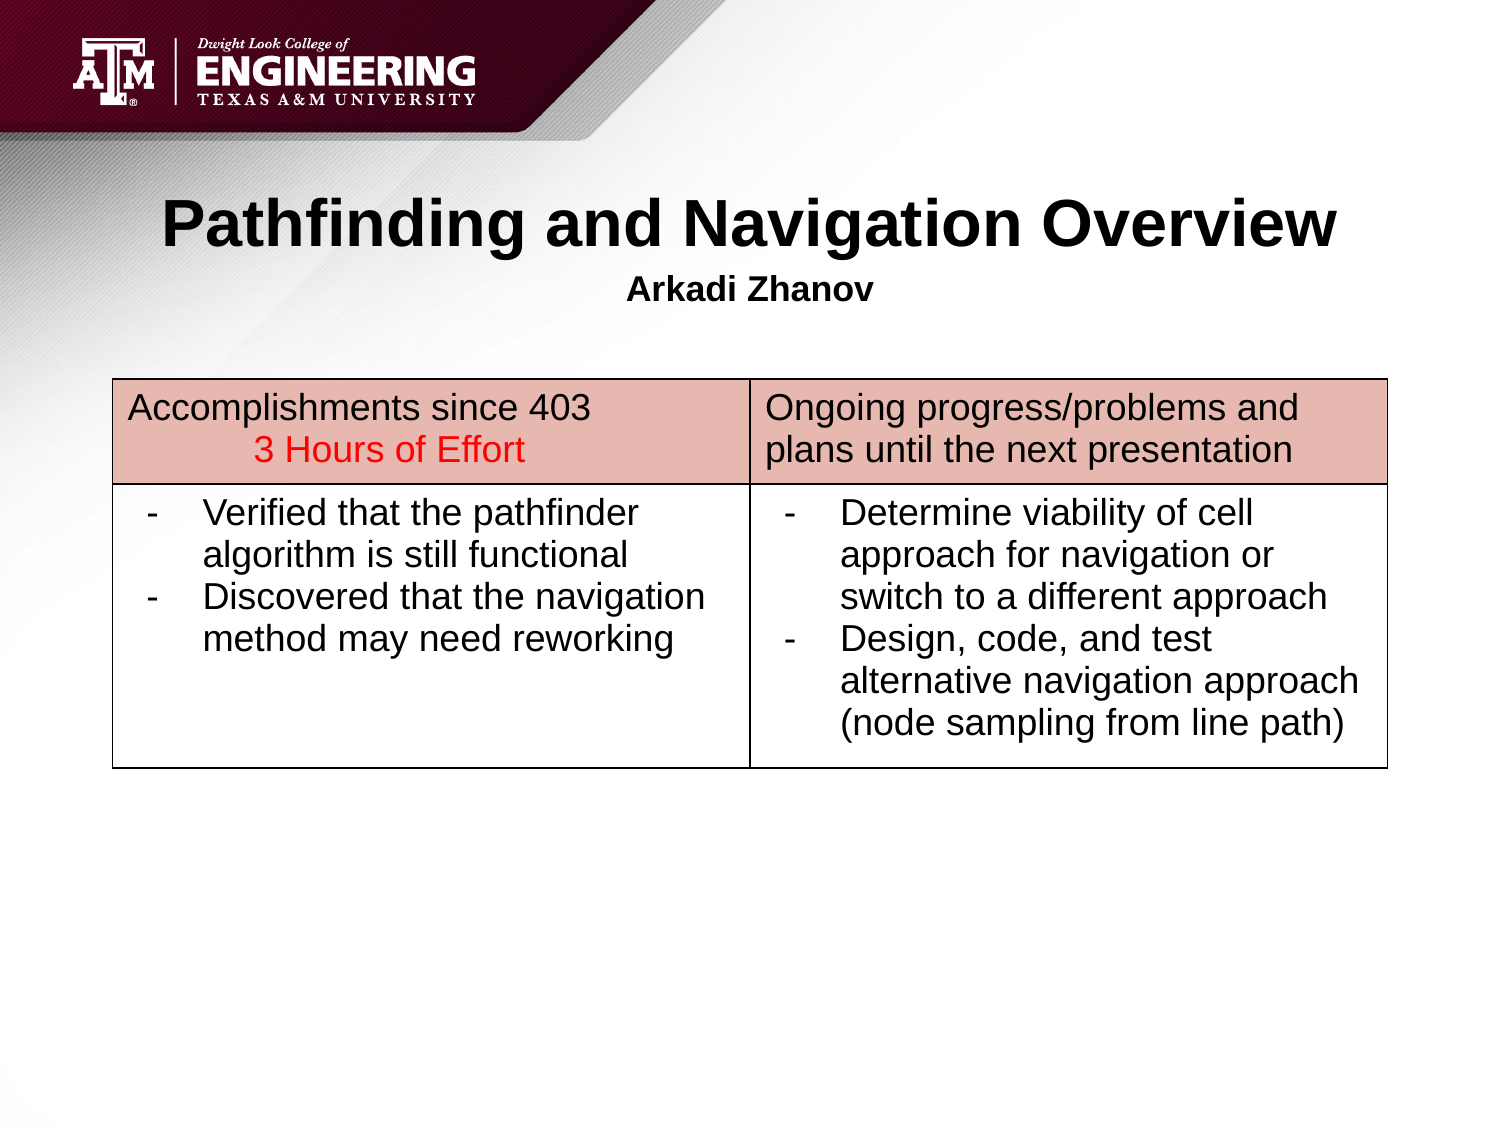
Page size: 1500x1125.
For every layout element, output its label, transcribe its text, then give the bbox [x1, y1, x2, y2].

picture [0, 0, 1500, 1125]
title Pathfinding and Navigation Overview Arkadi Zhanov [75, 172, 1425, 304]
table_header Accomplishments since 403 3 Hours of Effort [113, 380, 749, 483]
table_cell Determine viability of cell approach for navigation or switch to a different approach Design, code, and test alternative navigation approach (node sampling from line path) [751, 485, 1387, 767]
table_cell Verified that the pathfinder algorithm is still functional Discovered that the navigation method may need reworking [113, 485, 749, 767]
table_header Ongoing progress/problems and plans until the next presentation [751, 380, 1387, 483]
